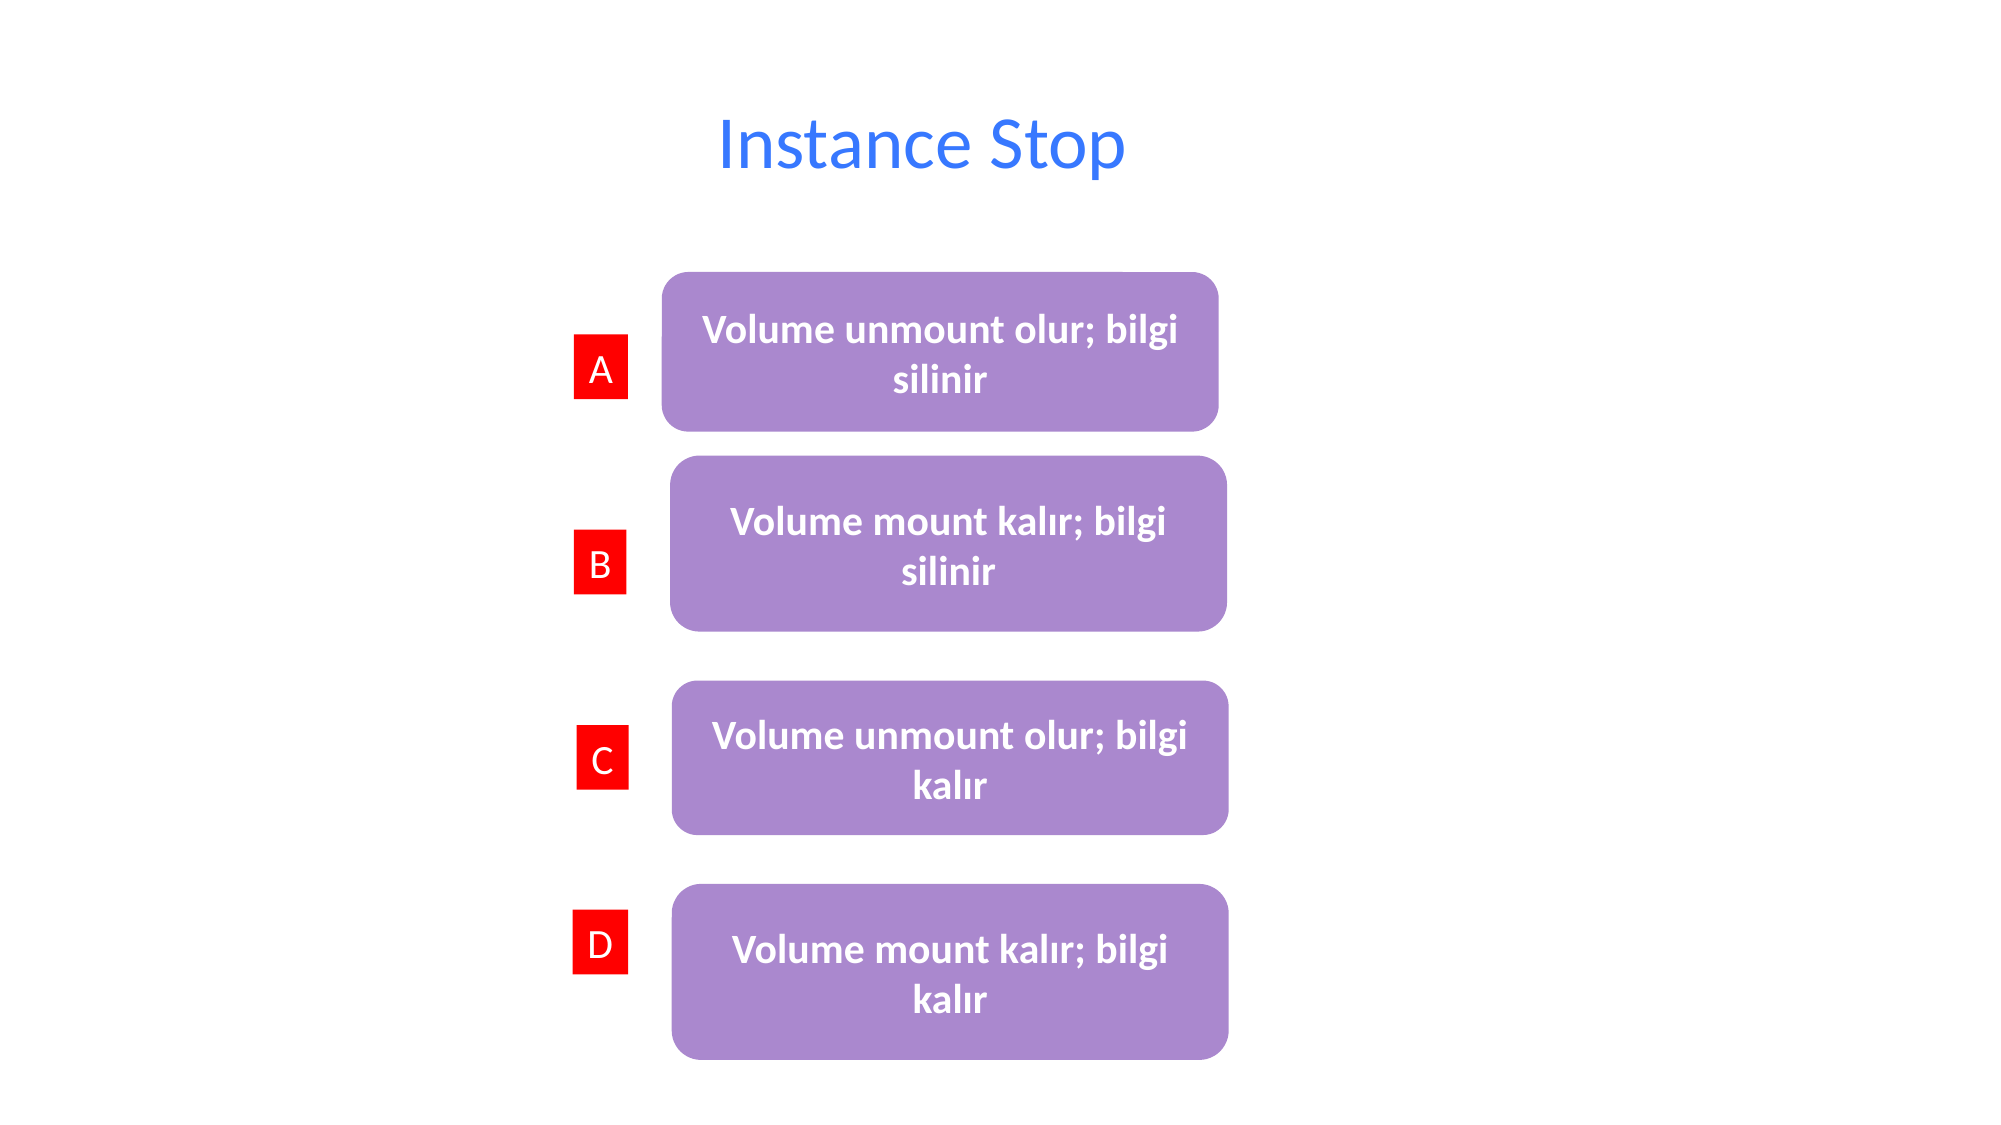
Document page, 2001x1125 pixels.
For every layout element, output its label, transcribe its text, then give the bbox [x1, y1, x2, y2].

text_box Volume unmount olur; bilgi kalır [671, 680, 1229, 836]
text_box Instance Stop [702, 86, 1143, 192]
text_box Volume mount kalır; bilgi kalır [671, 883, 1229, 1060]
text_box Volume unmount olur; bilgi silinir [661, 271, 1219, 432]
text_box A [573, 334, 628, 400]
text_box Volume mount kalır; bilgi silinir [670, 455, 1228, 632]
text_box D [572, 909, 629, 975]
text_box C [576, 725, 629, 790]
text_box B [573, 529, 627, 595]
